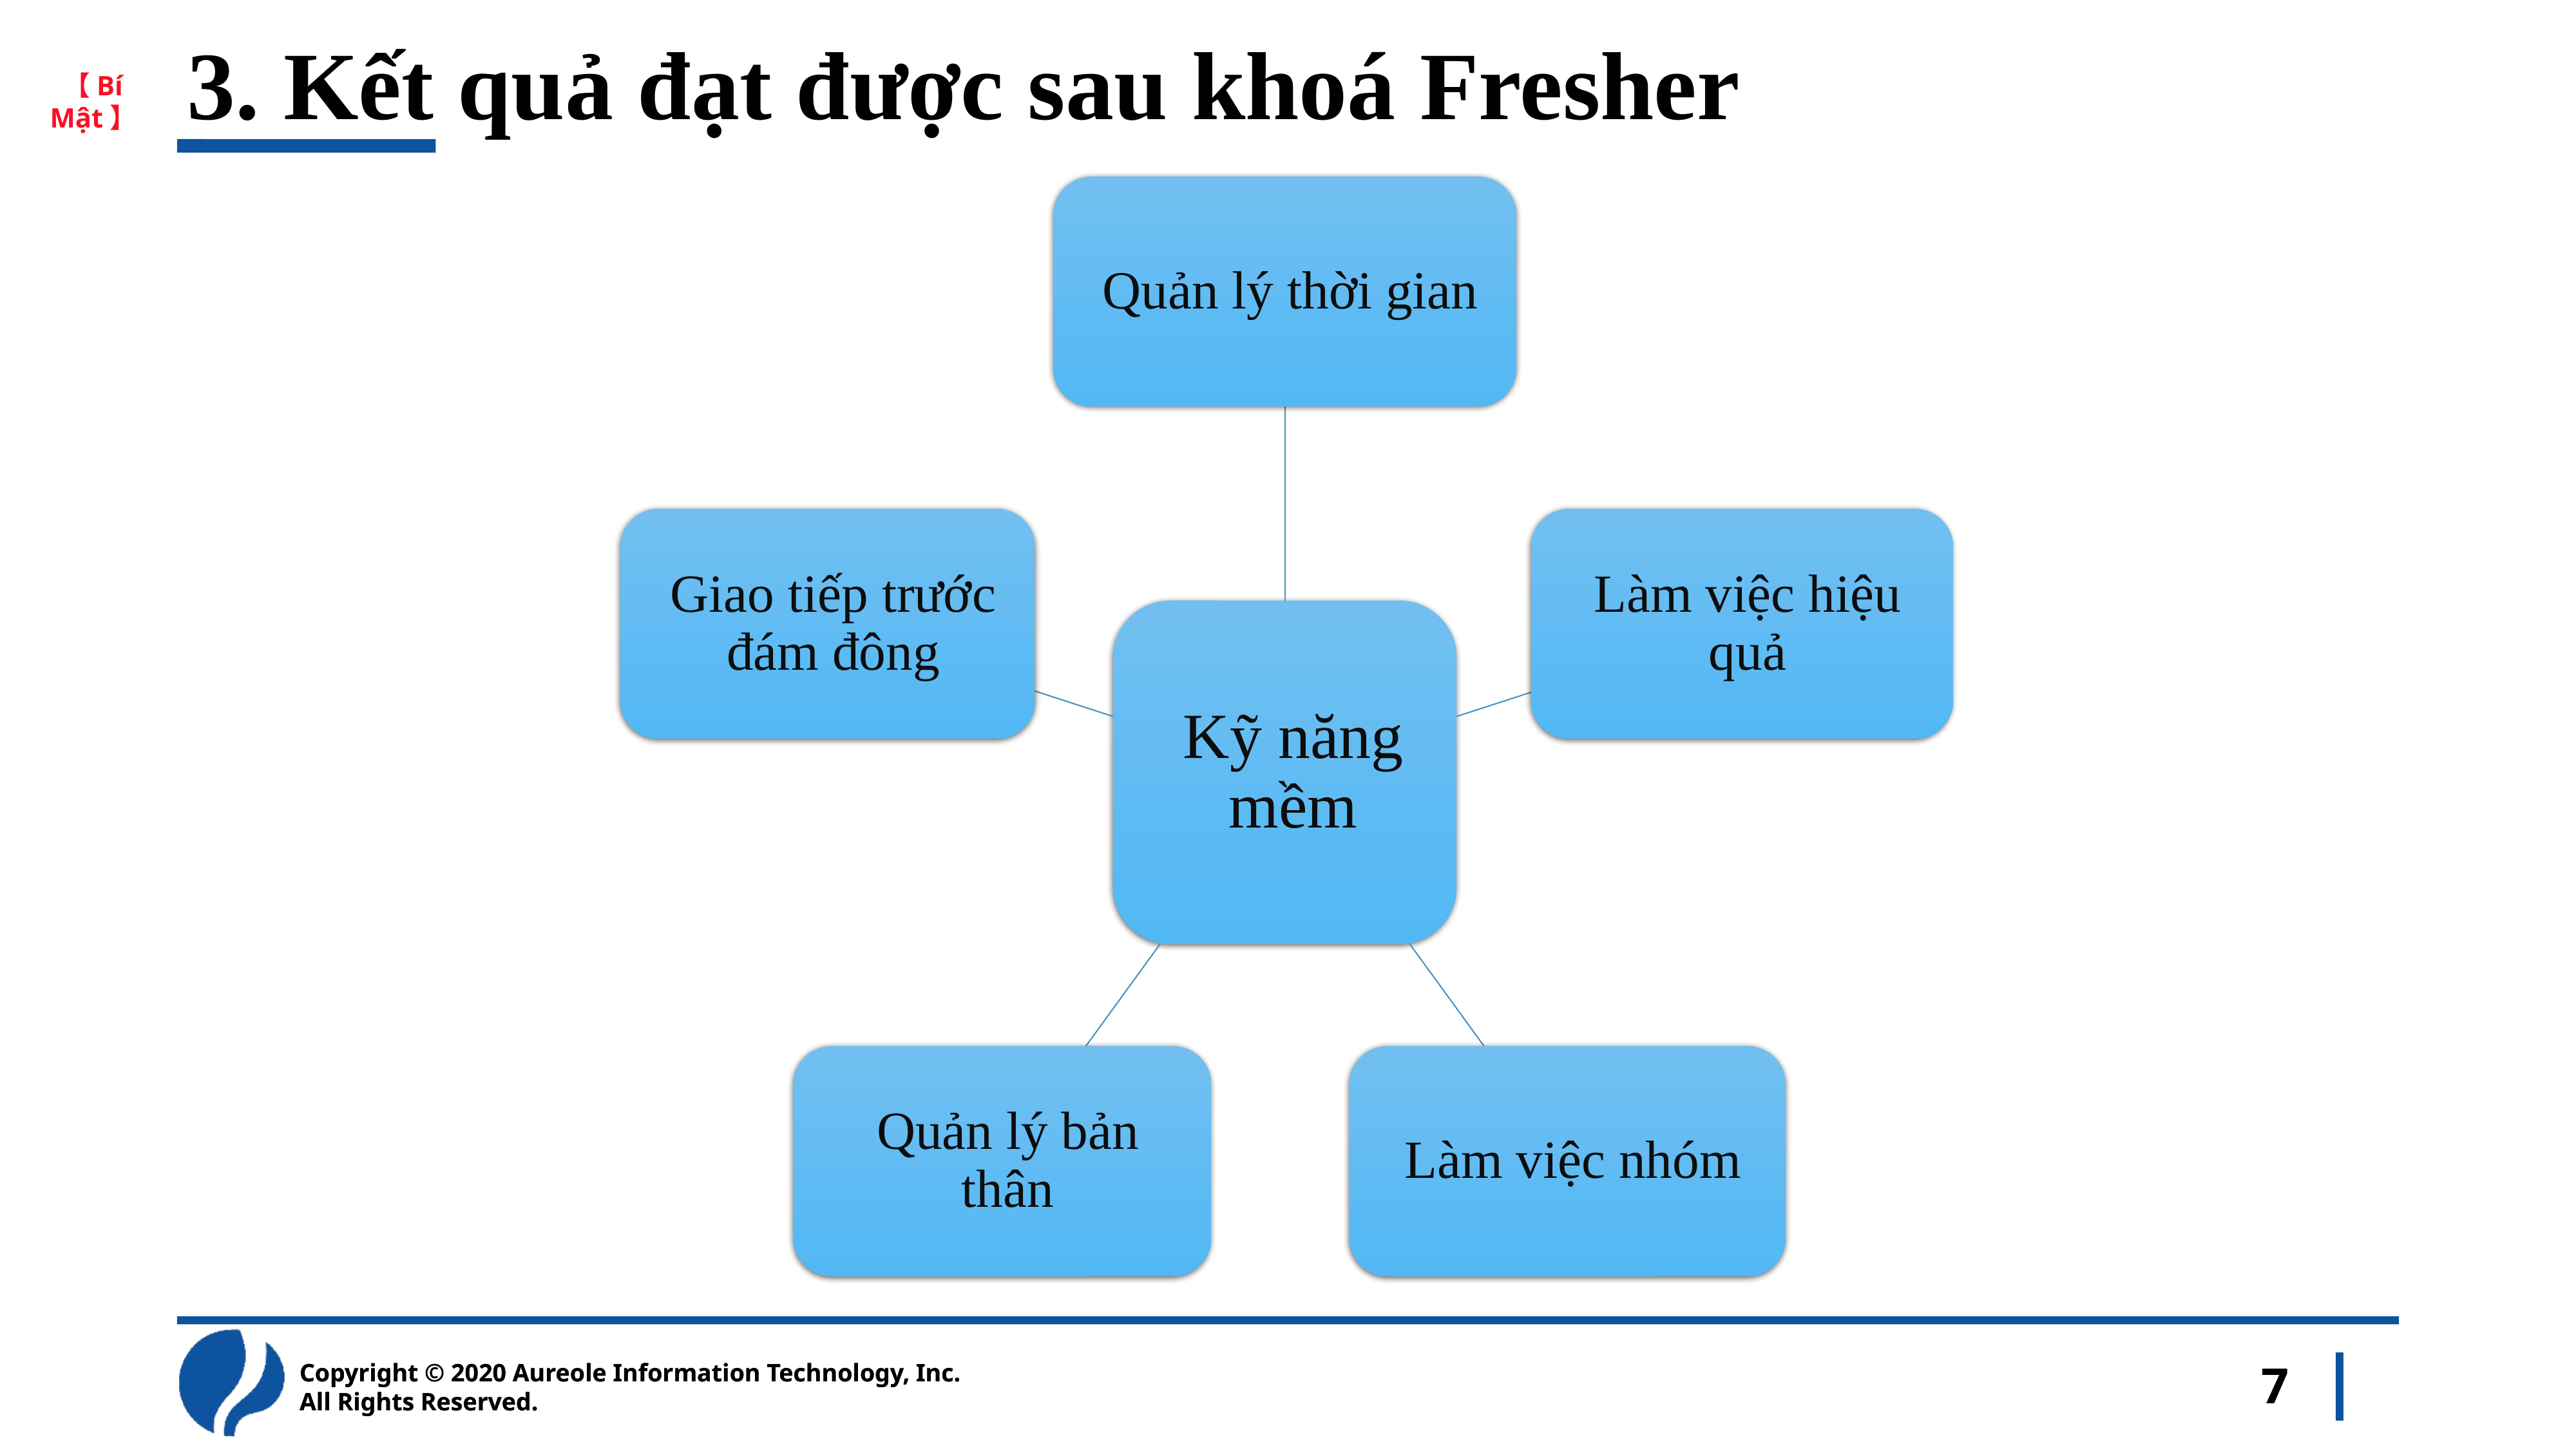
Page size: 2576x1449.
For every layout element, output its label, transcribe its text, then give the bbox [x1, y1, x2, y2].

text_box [428, 154, 2146, 1299]
picture [177, 1327, 291, 1441]
title 3. Kết quả đạt được sau khoá Fresher [177, 30, 2399, 146]
